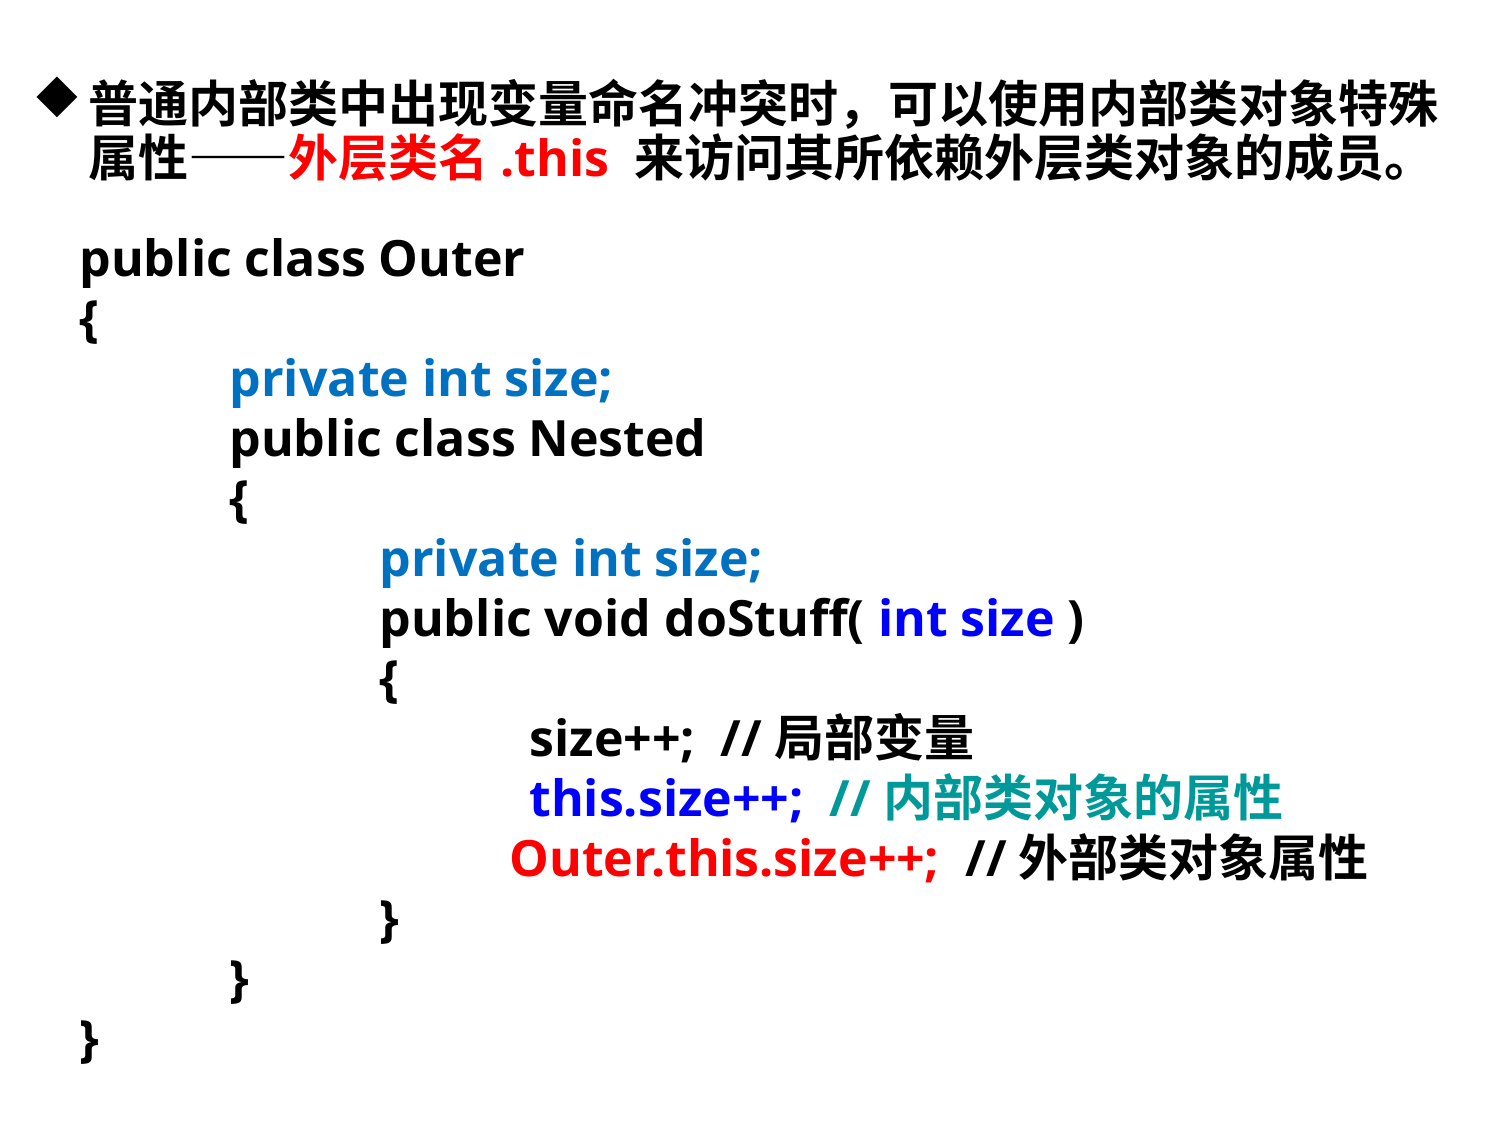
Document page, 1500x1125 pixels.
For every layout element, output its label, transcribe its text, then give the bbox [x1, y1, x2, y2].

text_box 普通内部类中出现变量命名冲突时，可以使用内部类对象特殊属性——外层类名.this 来访问其所依赖外层类对象的成员。 [17, 72, 1483, 195]
text_box public class Outer { private int size; public class Nested { private int size; public void doStuff( int size ) { size++; //局部变量 this.size++; //内部类对象的属性 Outer.this.size++; //外部类对象属性 } } } [64, 218, 1459, 1074]
